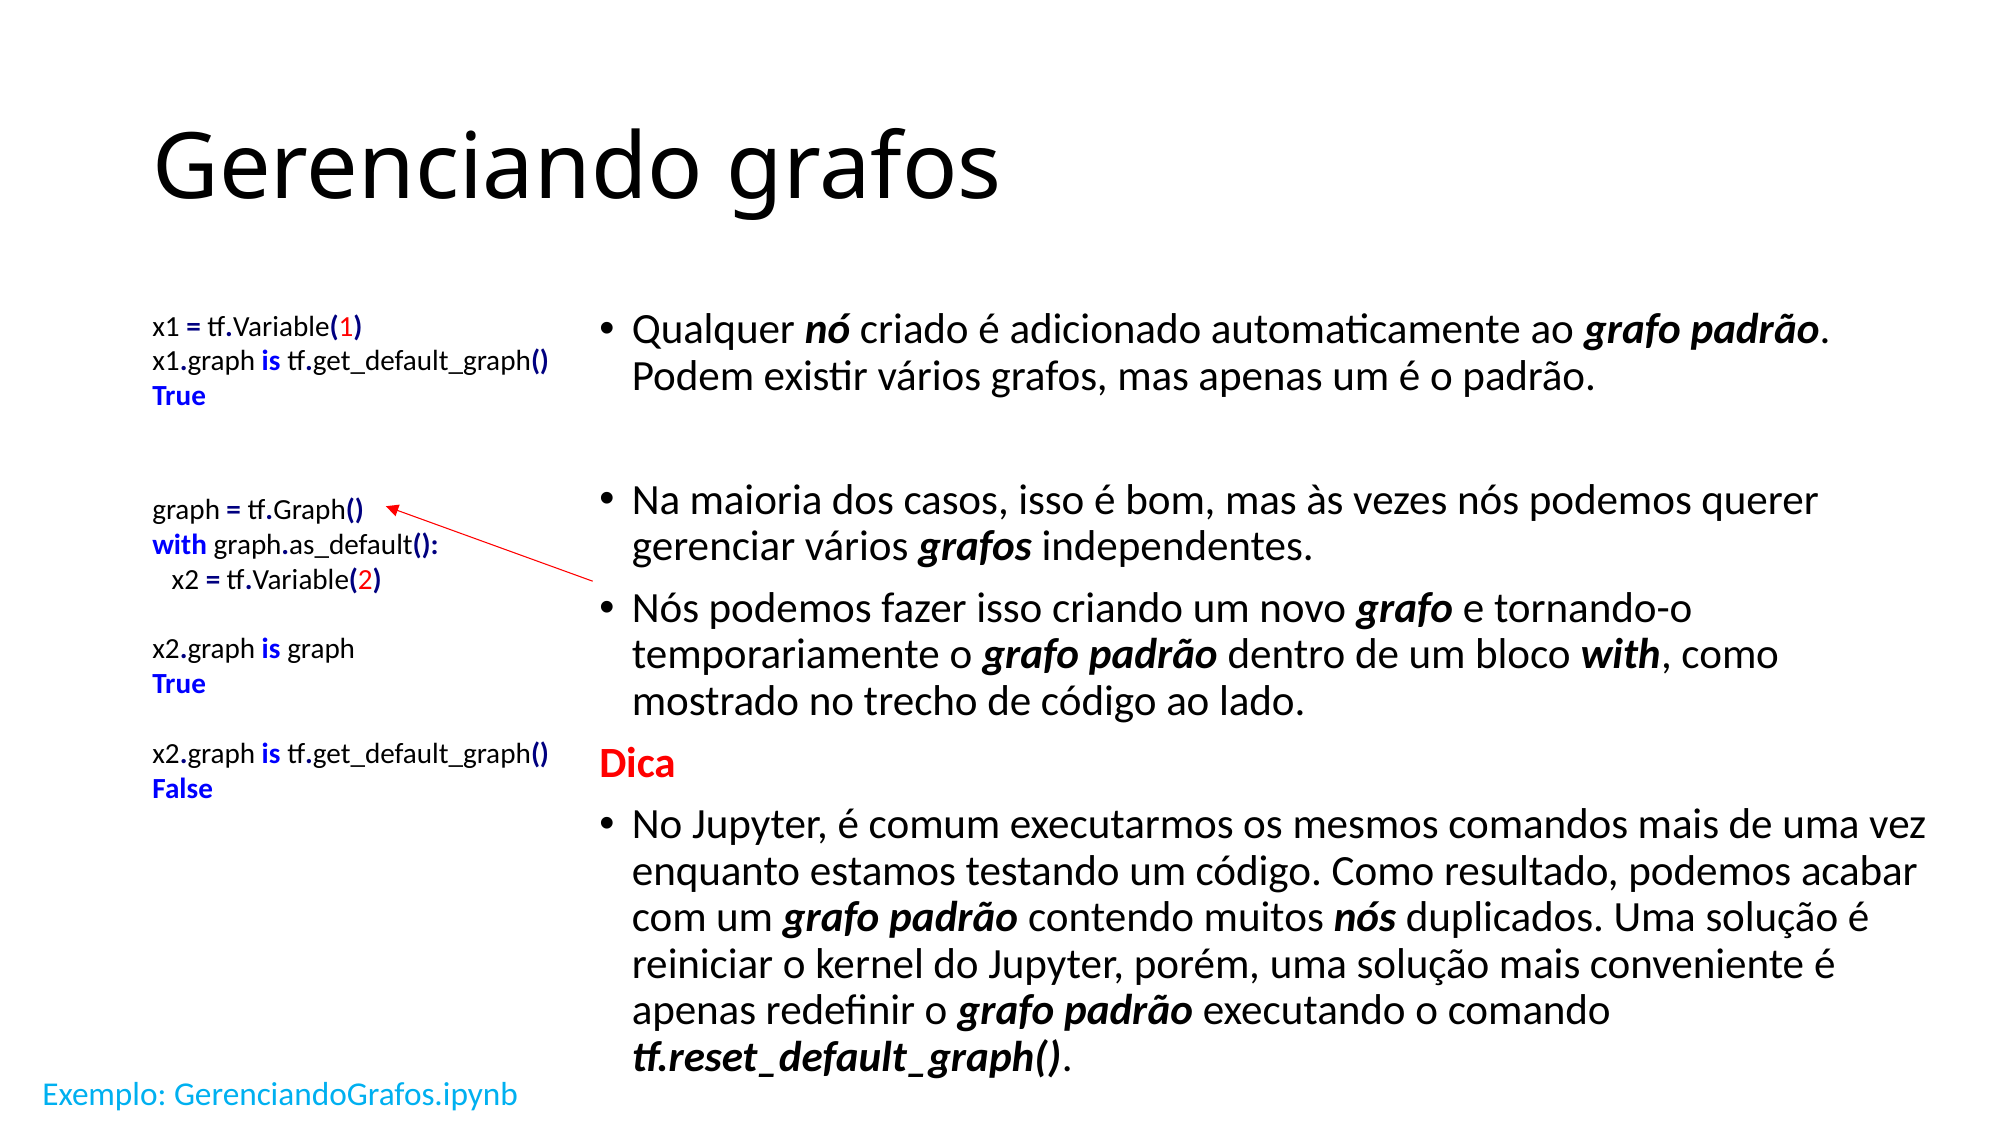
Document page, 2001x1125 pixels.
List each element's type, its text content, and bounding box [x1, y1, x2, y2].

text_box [385, 506, 593, 582]
list Qualquer nó criado é adicionado automaticamente ao grafo padrão. Podem existir vários grafos, mas apenas um é o padrão. Na maioria dos casos, isso é bom, mas às vezes nós podemos querer gerenciar vários grafos independentes. Nós podemos fazer isso criando um novo grafo e tornando-o temporariamente o grafo padrão dentro de um bloco with, como mostrado no trecho de código ao lado. Dica No Jupyter, é comum executarmos os mesmos comandos mais de uma vez enquanto estamos testando um código. Como resultado, podemos acabar com um grafo padrão contendo muitos nós duplicados. Uma solução é reiniciar o kernel do Jupyter, porém, uma solução mais conveniente é apenas redefinir o grafo padrão executando o comando tf.reset_default_graph(). [584, 299, 1970, 1093]
text_box graph = tf.Graph() with graph.as_default(): x2 = tf.Variable(2) x2.graph is graph True x2.graph is tf.get_default_graph() False [137, 482, 584, 812]
text_box x1 = tf.Variable(1) x1.graph is tf.get_default_graph() True [137, 299, 593, 419]
title Gerenciando grafos [137, 59, 1863, 278]
text_box Exemplo: GerenciandoGrafos.ipynb [27, 1064, 534, 1120]
